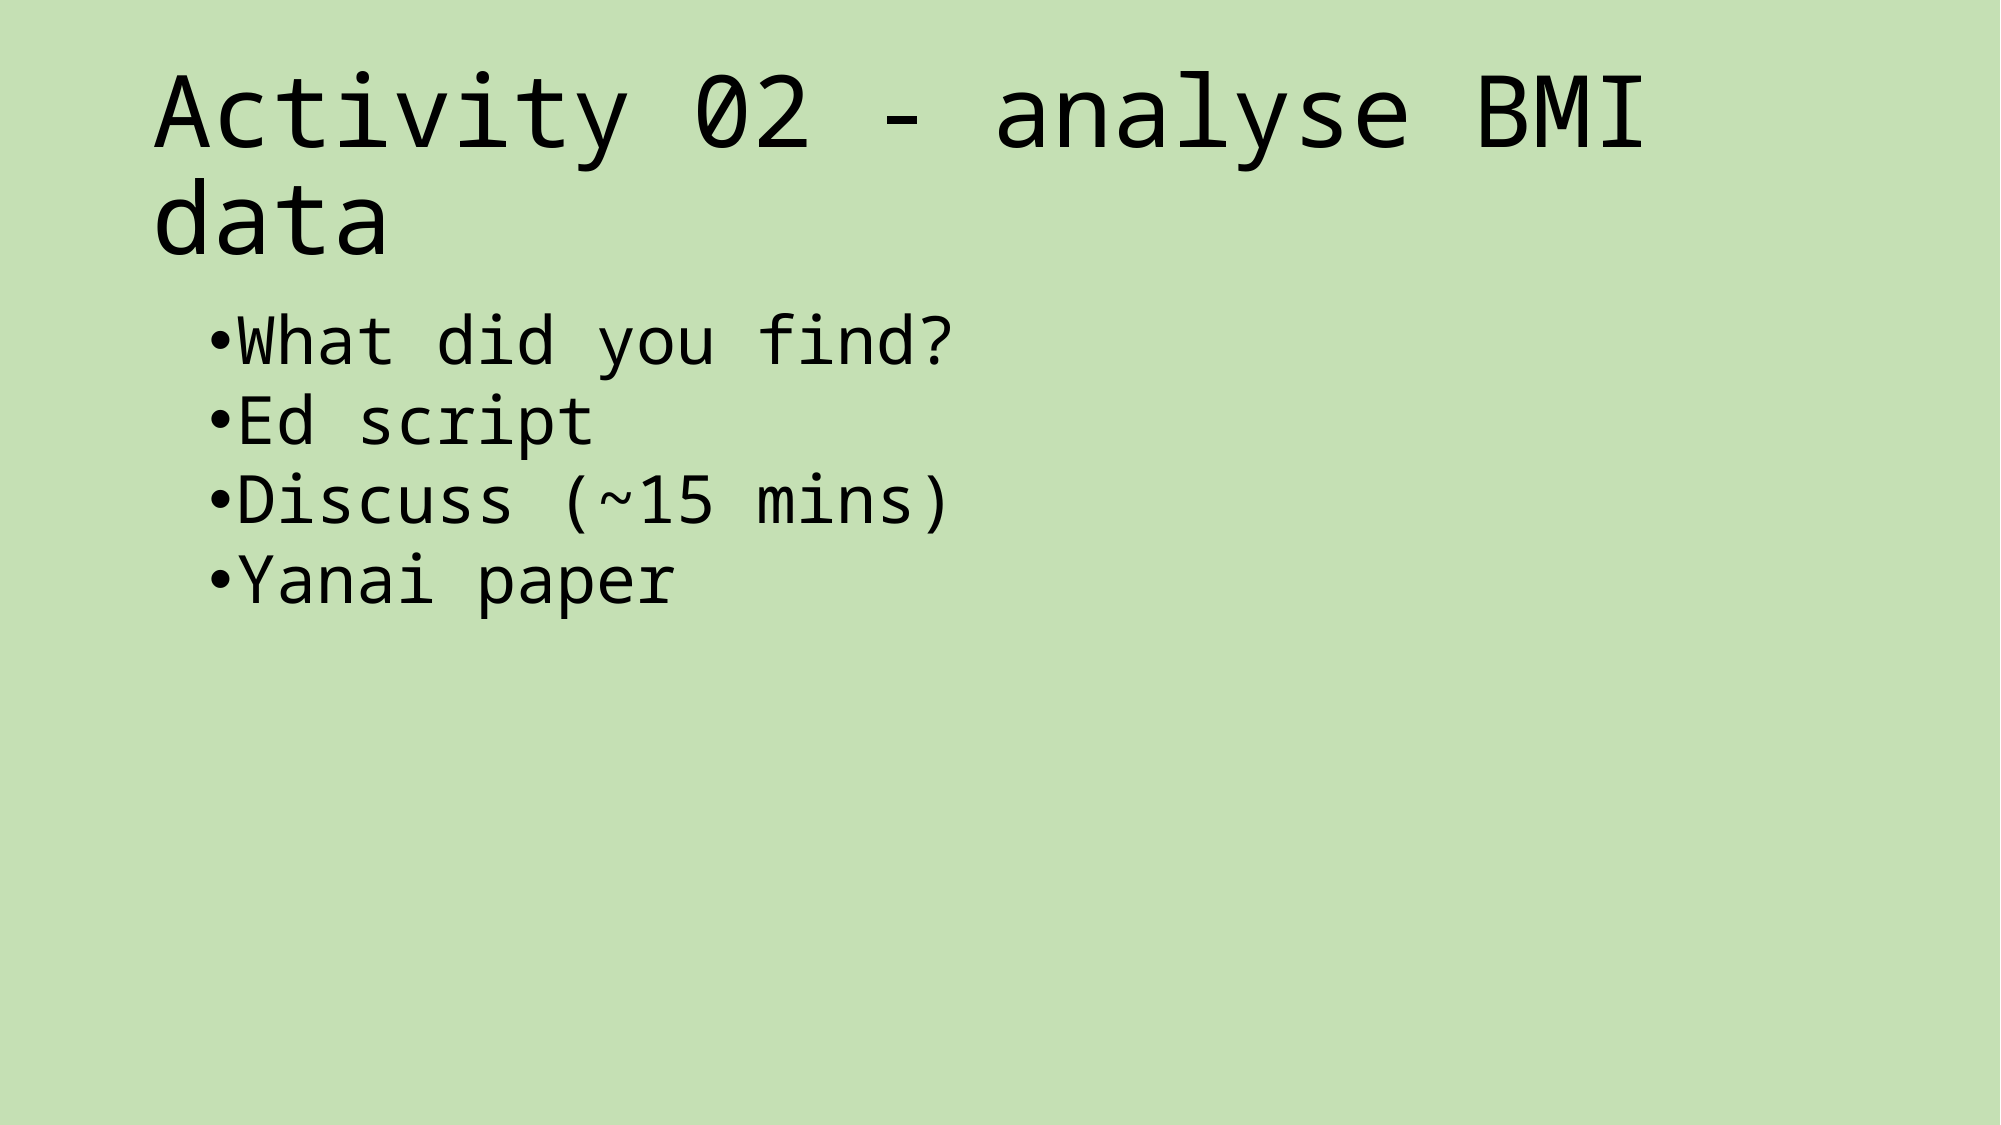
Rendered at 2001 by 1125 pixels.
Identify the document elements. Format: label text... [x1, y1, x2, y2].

title Activity 02 - analyse BMI data [137, 59, 1863, 278]
list What did you find? Ed script Discuss (~15 mins) Yanai paper [137, 299, 1863, 1014]
